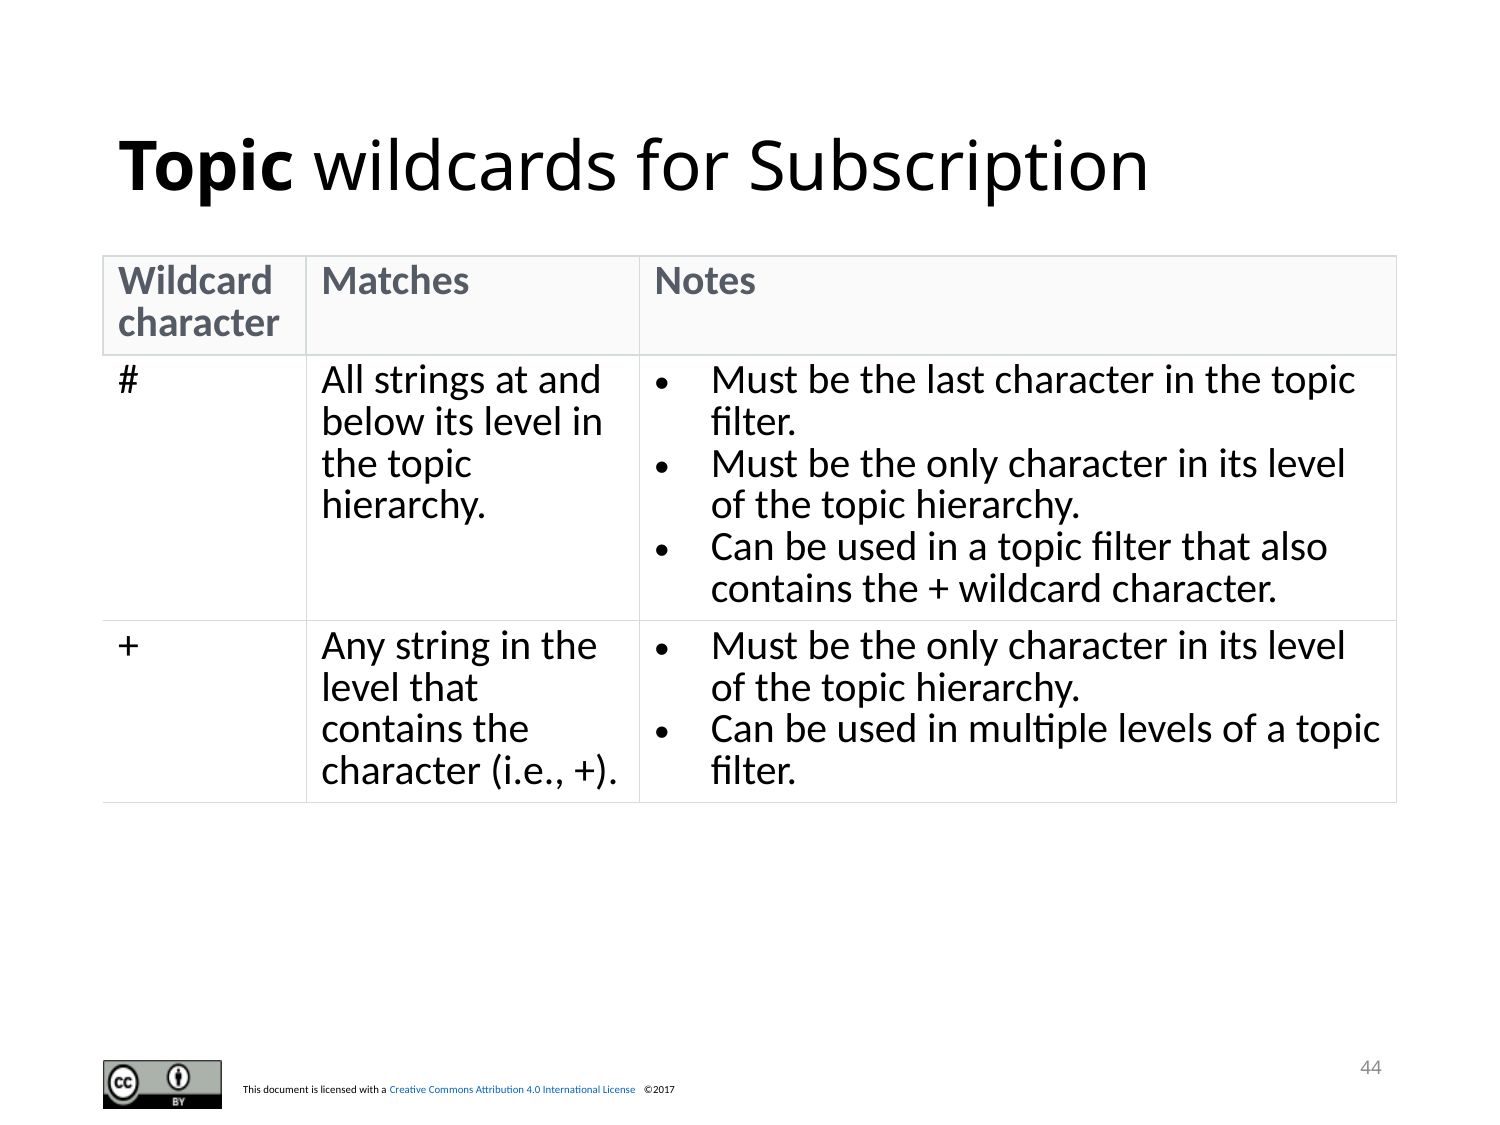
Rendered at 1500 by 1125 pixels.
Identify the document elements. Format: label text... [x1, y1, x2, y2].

picture [103, 1060, 222, 1109]
table_cell All strings at and below its level in the topic hierarchy. [307, 356, 639, 620]
table_cell + [103, 621, 306, 802]
title Topic wildcards for Subscription [103, 59, 1397, 255]
table_header Matches [307, 257, 639, 354]
table_cell Must be the last character in the topic filter. Must be the only character in its level of the topic hierarchy. Can be used in a topic filter that also contains the + wildcard character. [640, 356, 1396, 620]
table_cell Any string in the level that contains the character (i.e., +). [307, 621, 639, 802]
slide_number 44 [1315, 1038, 1397, 1099]
table_cell Must be the only character in its level of the topic hierarchy. Can be used in multiple levels of a topic filter. [640, 621, 1396, 802]
table_header Wildcard character [104, 257, 305, 354]
table_cell # [103, 356, 306, 620]
table_header Notes [640, 257, 1396, 354]
